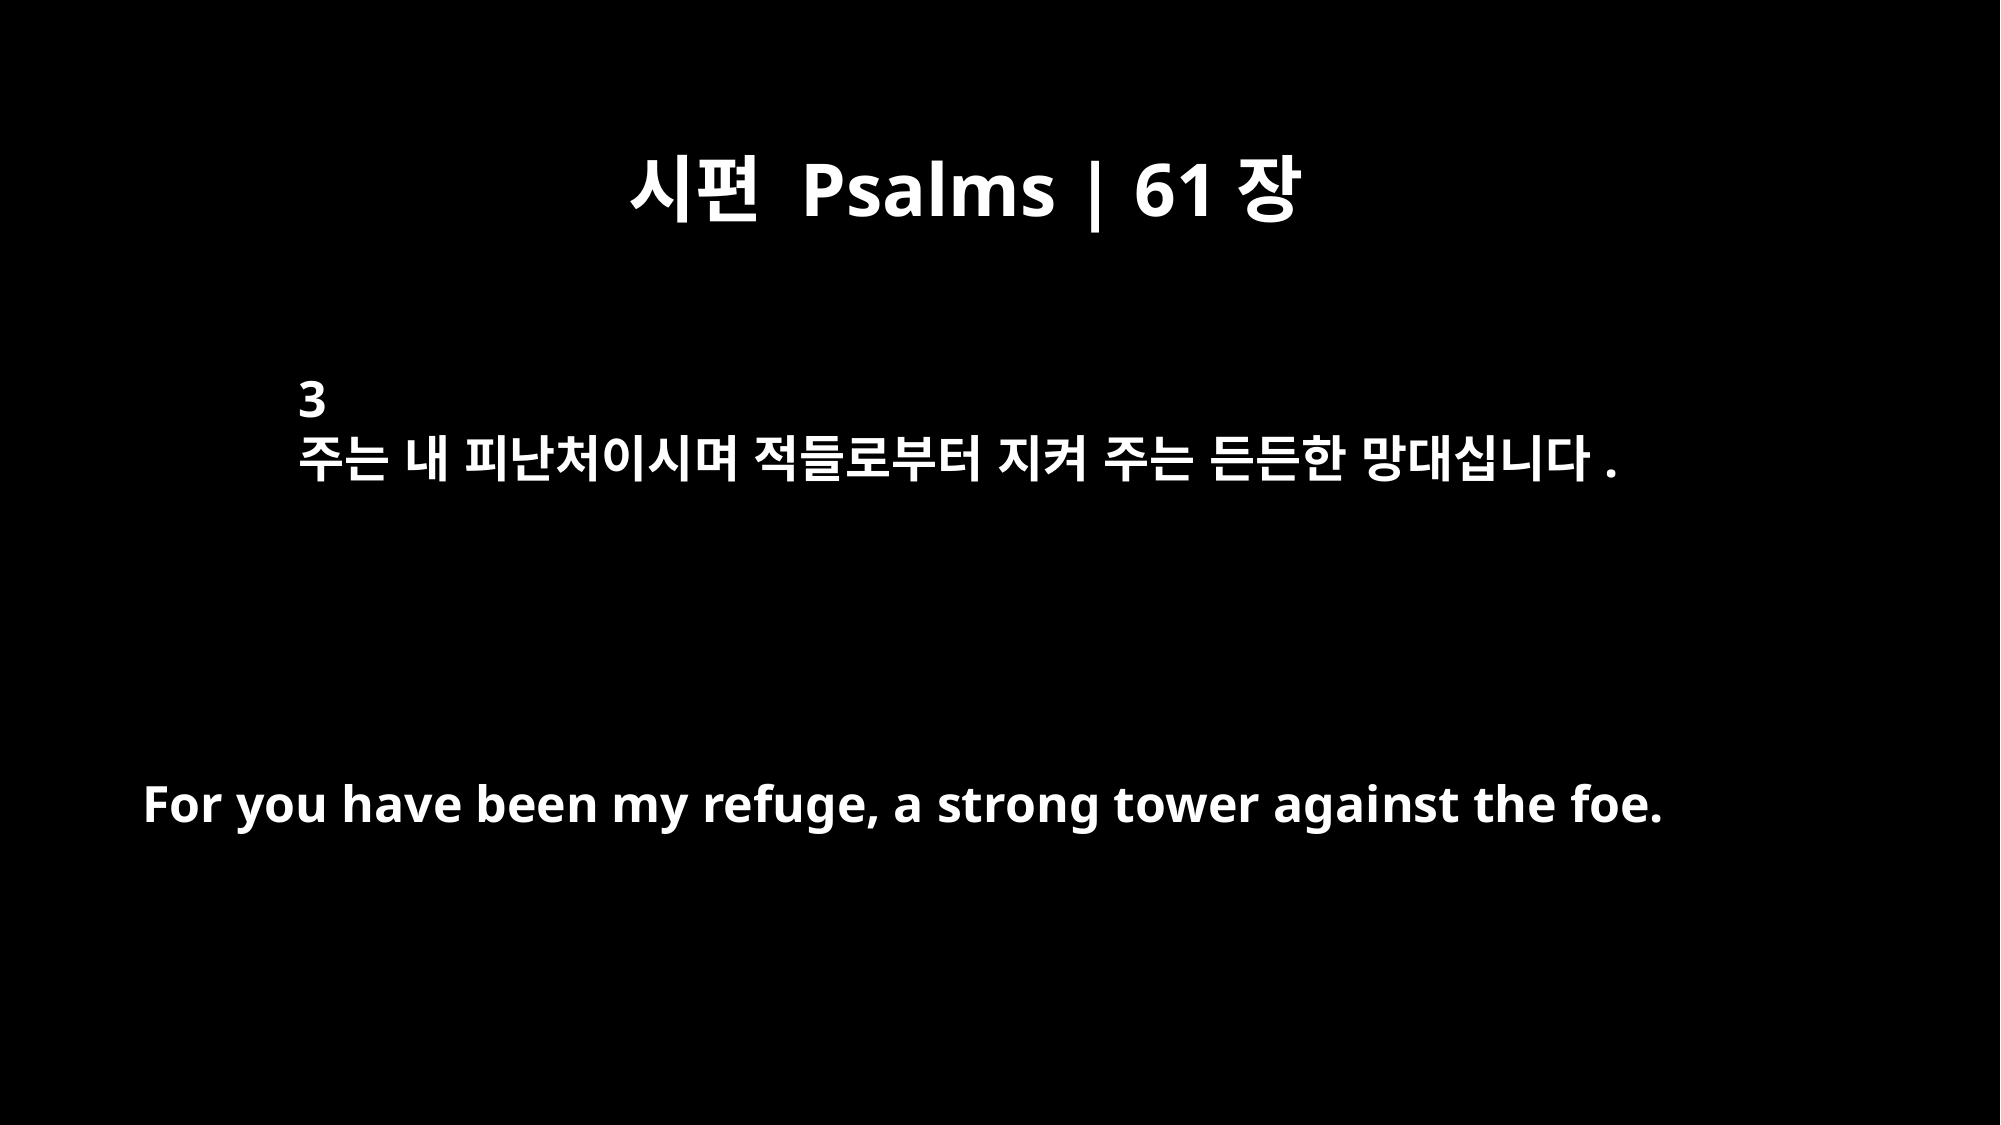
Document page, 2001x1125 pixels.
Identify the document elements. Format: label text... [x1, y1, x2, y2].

text_box 시편 Psalms | 61장 [613, 136, 1319, 239]
text_box For you have been my refuge, a strong tower against the foe. [127, 764, 1680, 840]
text_box 3 주는 내 피난처이시며 적들로부터 지켜 주는 든든한 망대십니다. [283, 359, 1634, 495]
